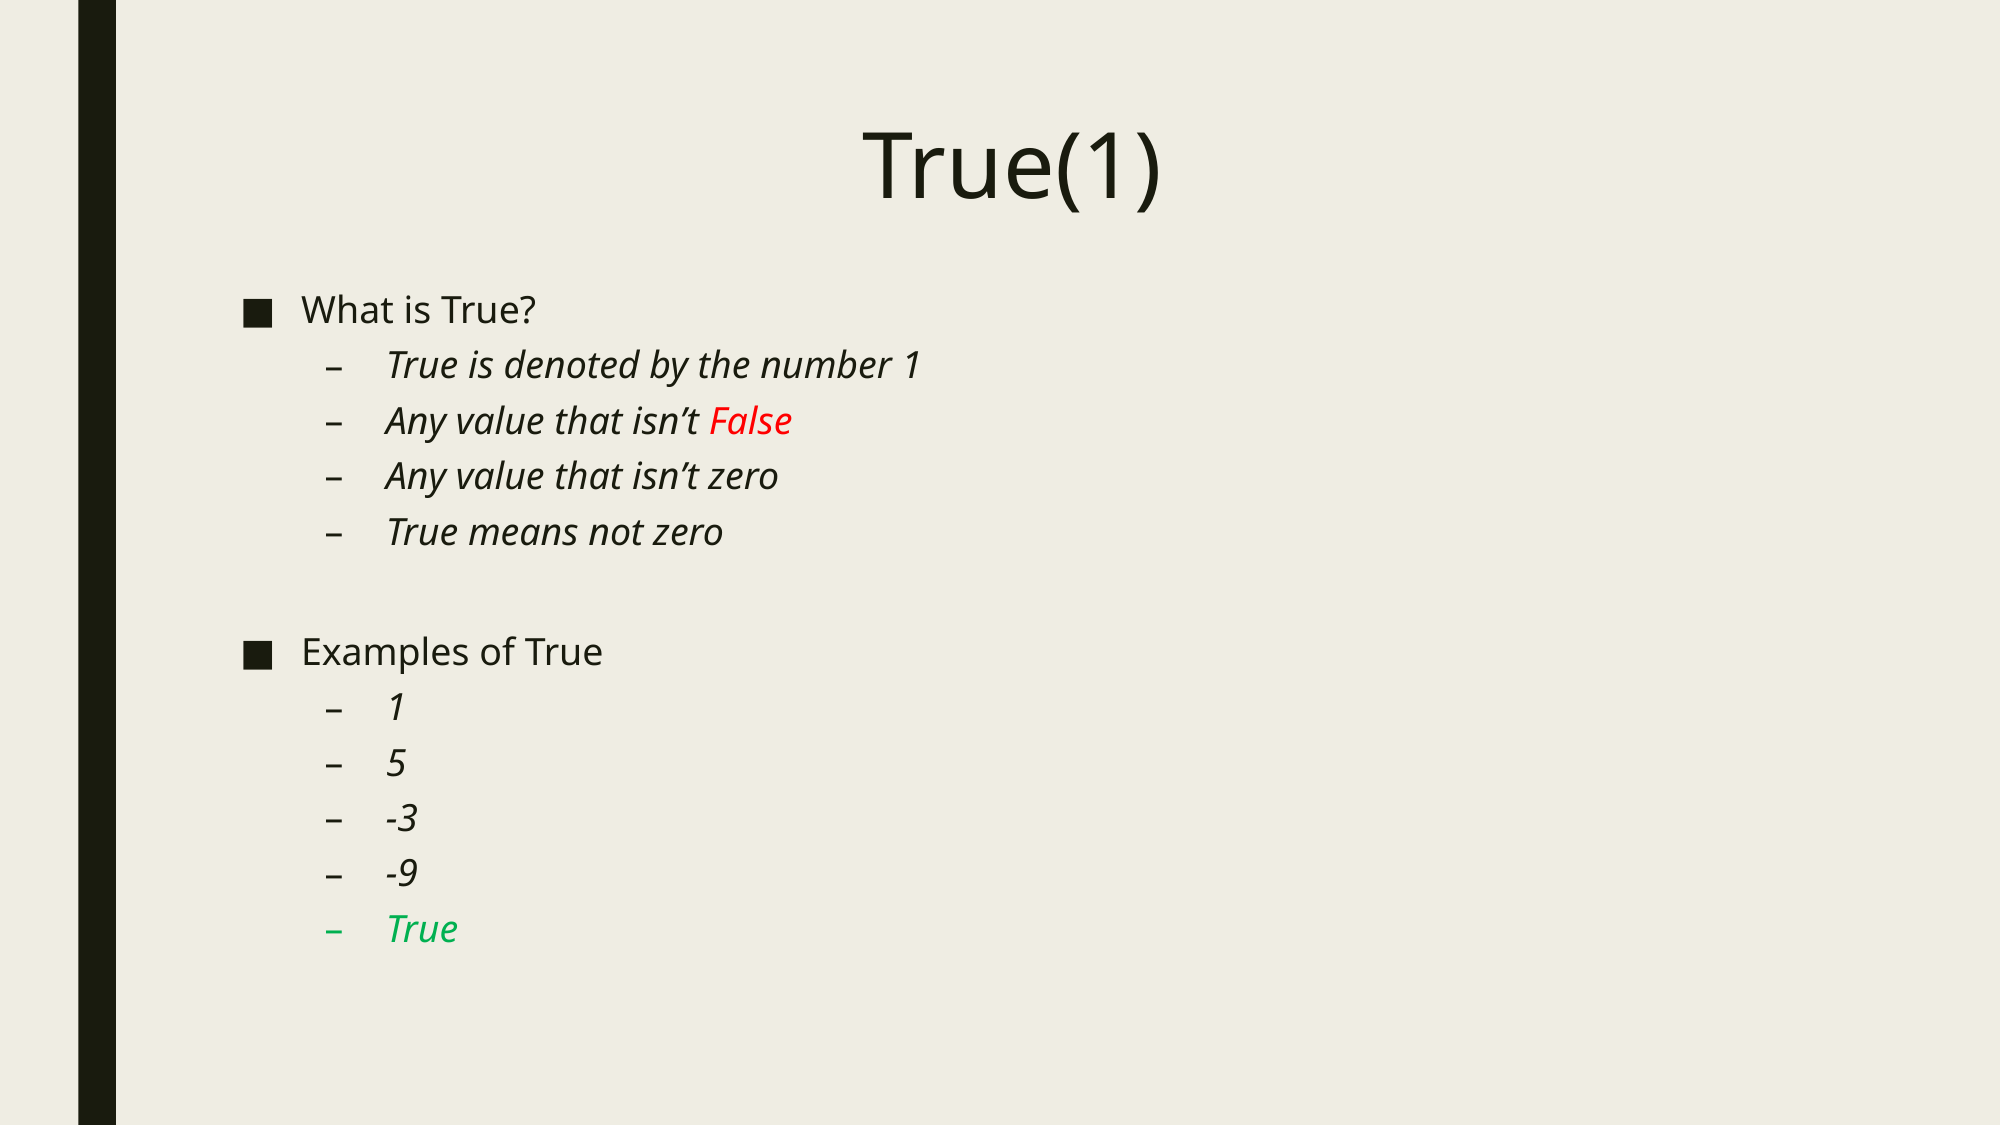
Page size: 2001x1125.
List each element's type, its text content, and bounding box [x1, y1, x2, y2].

title True(1) [225, 112, 1800, 282]
list What is True? True is denoted by the number 1 Any value that isn’t False Any value that isn’t zero True means not zero Examples of True 1 5 -3 -9 True [225, 282, 1800, 963]
